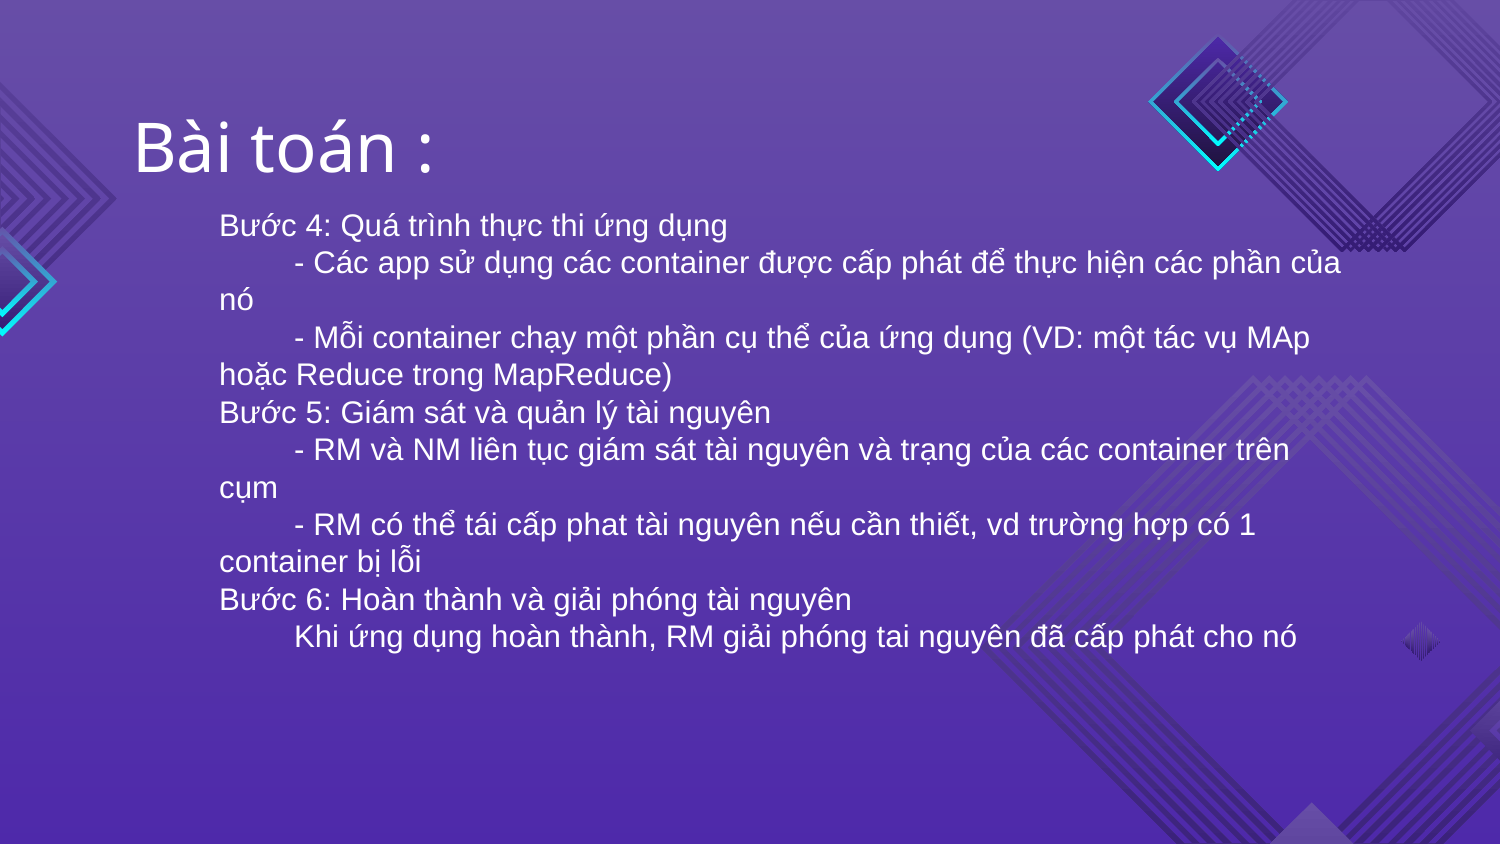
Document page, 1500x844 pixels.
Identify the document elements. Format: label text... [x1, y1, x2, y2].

title Bài toán : [116, 88, 1377, 183]
text_box Bước 4: Quá trình thực thi ứng dụng - Các app sử dụng các container được cấp phát để thực hiện các phần của nó - Mỗi container chạy một phần cụ thể của ứng dụng (VD: một tác vụ MAp hoặc Reduce trong MapReduce) Bước 5: Giám sát và quản lý tài nguyên - RM và NM liên tục giám sát tài nguyên và trạng của các container trên cụm - RM có thể tái cấp phat tài nguyên nếu cần thiết, vd trường hợp có 1 container bị lỗi Bước 6: Hoàn thành và giải phóng tài nguyên Khi ứng dụng hoàn thành, RM giải phóng tai nguyên đã cấp phát cho nó [129, 197, 1365, 662]
